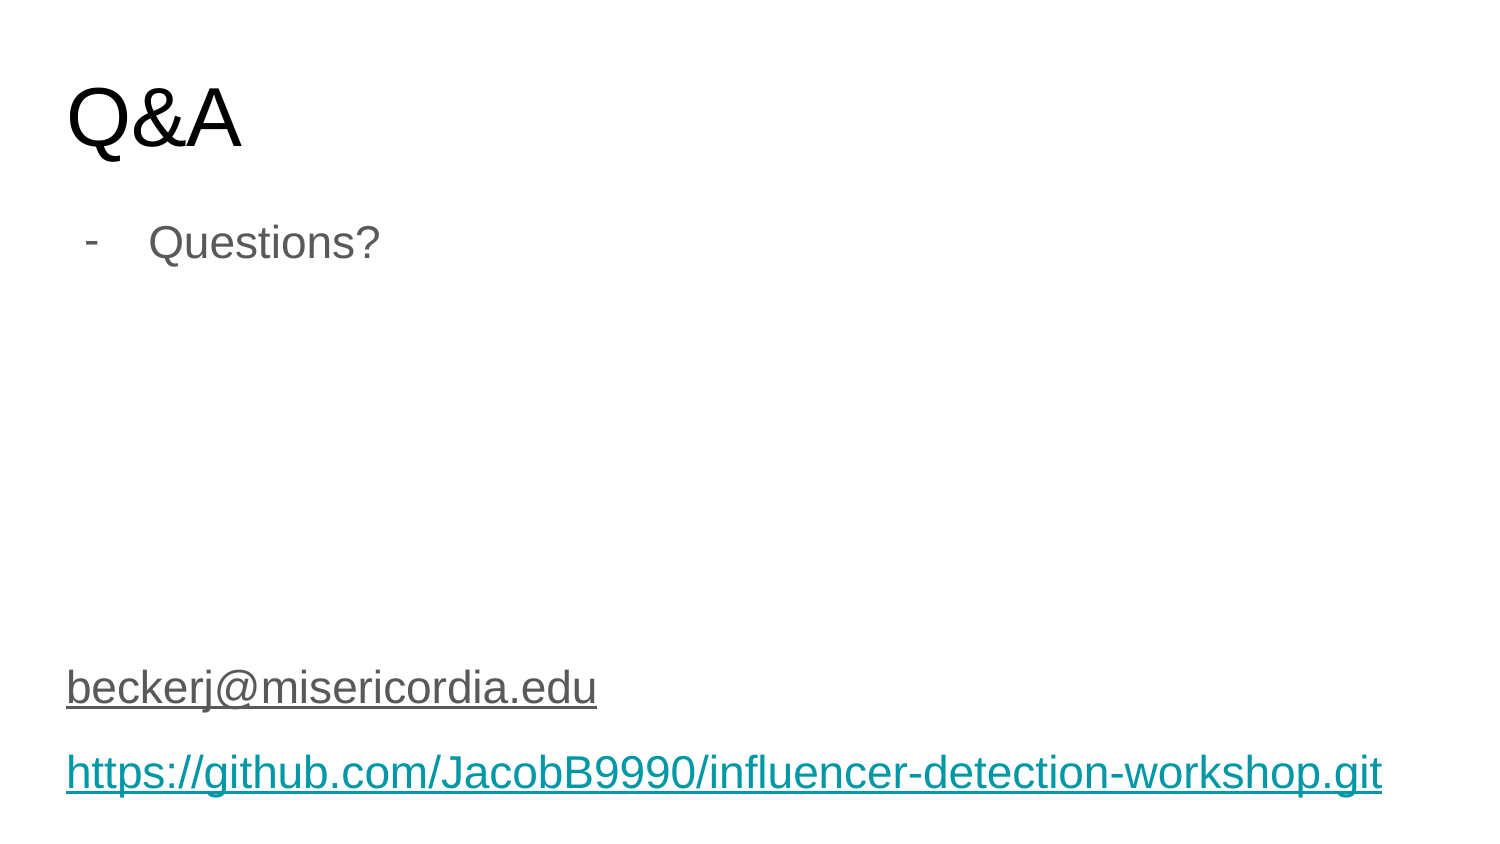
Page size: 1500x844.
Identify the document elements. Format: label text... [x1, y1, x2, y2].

list Questions? beckerj@misericordia.edu https://github.com/JacobB9990/influencer-detection-workshop.git [51, 189, 1449, 815]
title Q&A [51, 47, 1449, 167]
